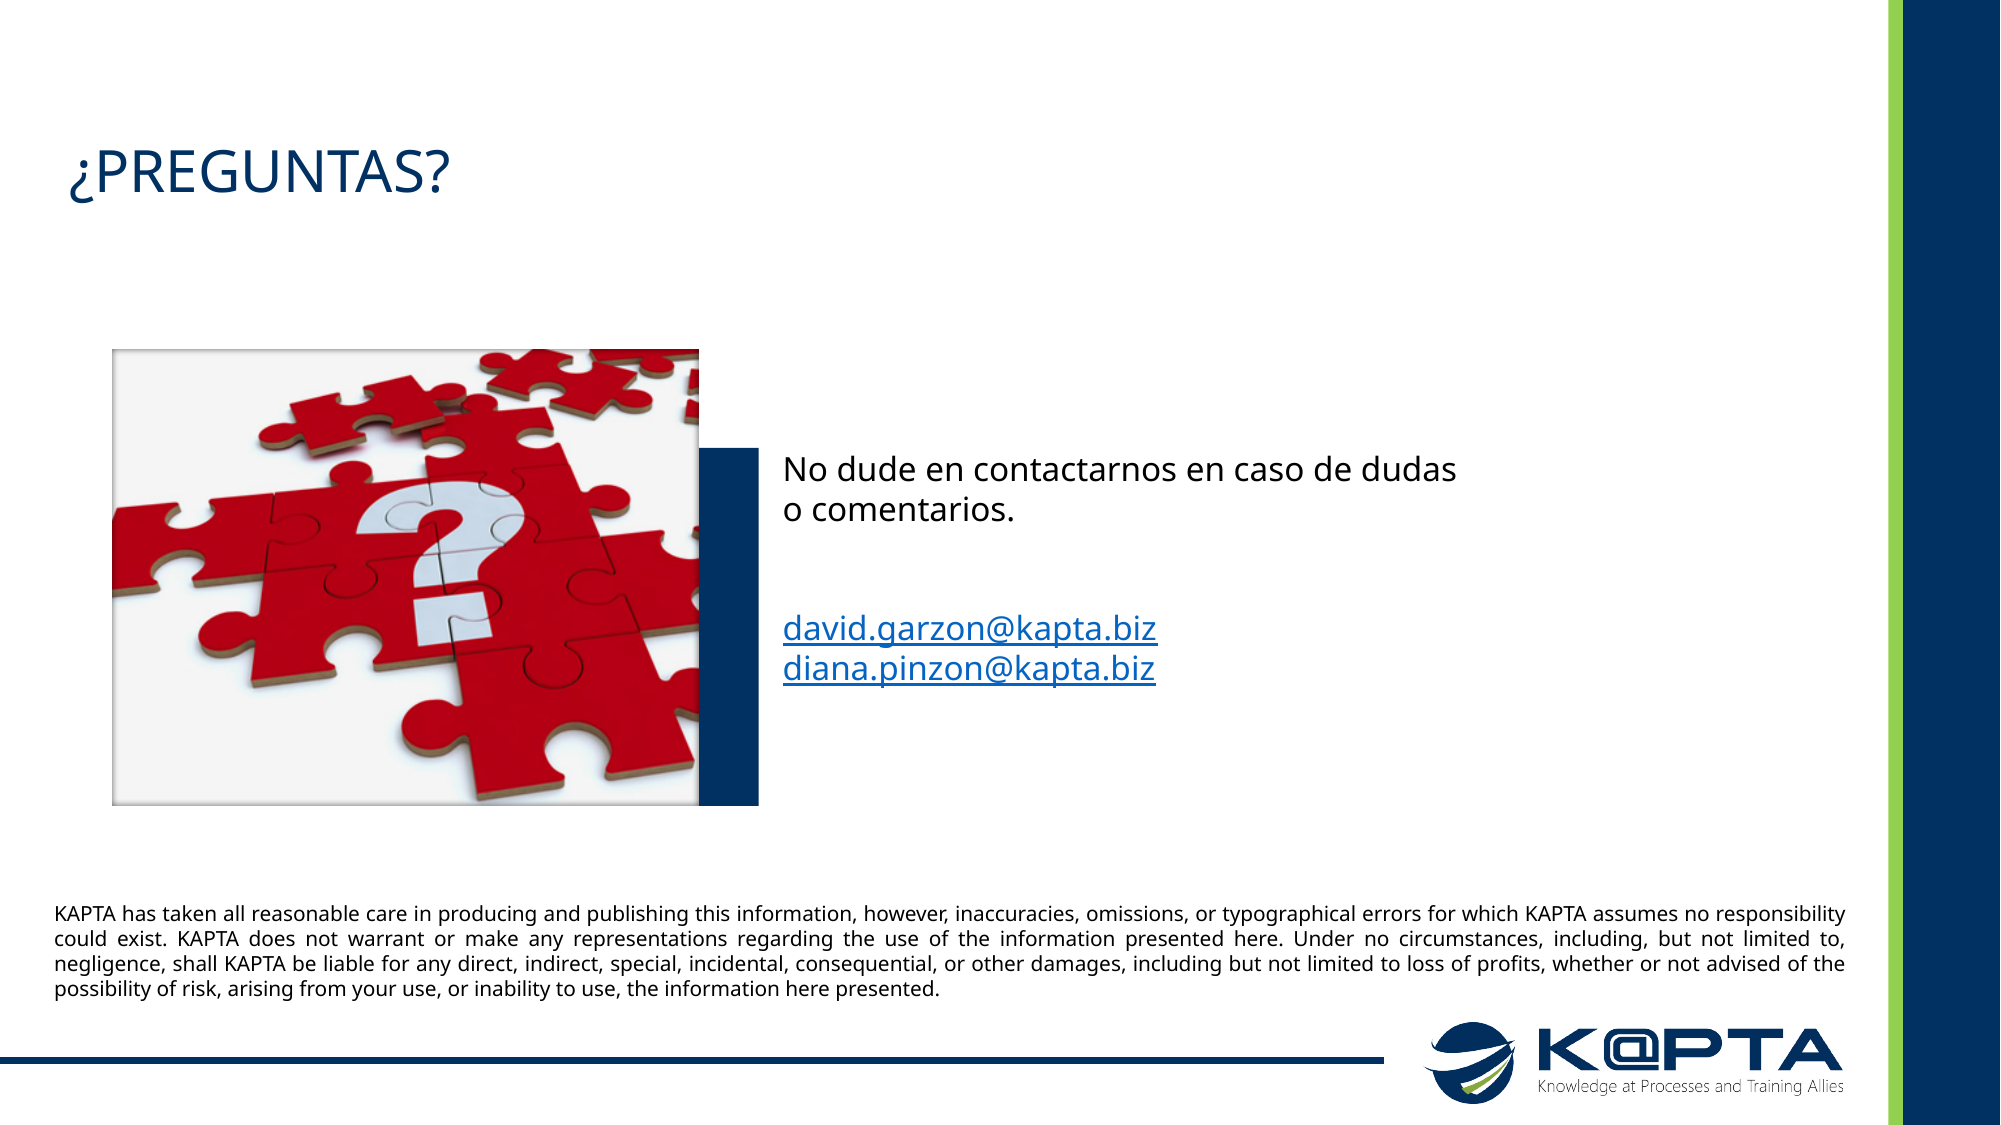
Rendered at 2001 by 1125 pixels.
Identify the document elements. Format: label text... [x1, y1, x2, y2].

text_box No dude en contactarnos en caso de dudas o comentarios. david.garzon@kapta.biz diana.pinzon@kapta.biz [782, 447, 1486, 771]
picture [1423, 1027, 1843, 1104]
title ¿preguntas? [54, 50, 1863, 268]
text_box [638, 447, 760, 807]
text_box KAPTA has taken all reasonable care in producing and publishing this information, however, inaccuracies, omissions, or typographical errors for which KAPTA assumes no responsibility could exist. KAPTA does not warrant or make any representations regarding the use of the information presented here. Under no circumstances, including, but not limited to, negligence, shall KAPTA be liable for any direct, indirect, special, incidental, consequential, or other damages, including but not limited to loss of profits, whether or not advised of the possibility of risk, arising from your use, or inability to use, the information here presented. [54, 875, 1846, 1027]
picture [112, 349, 699, 806]
